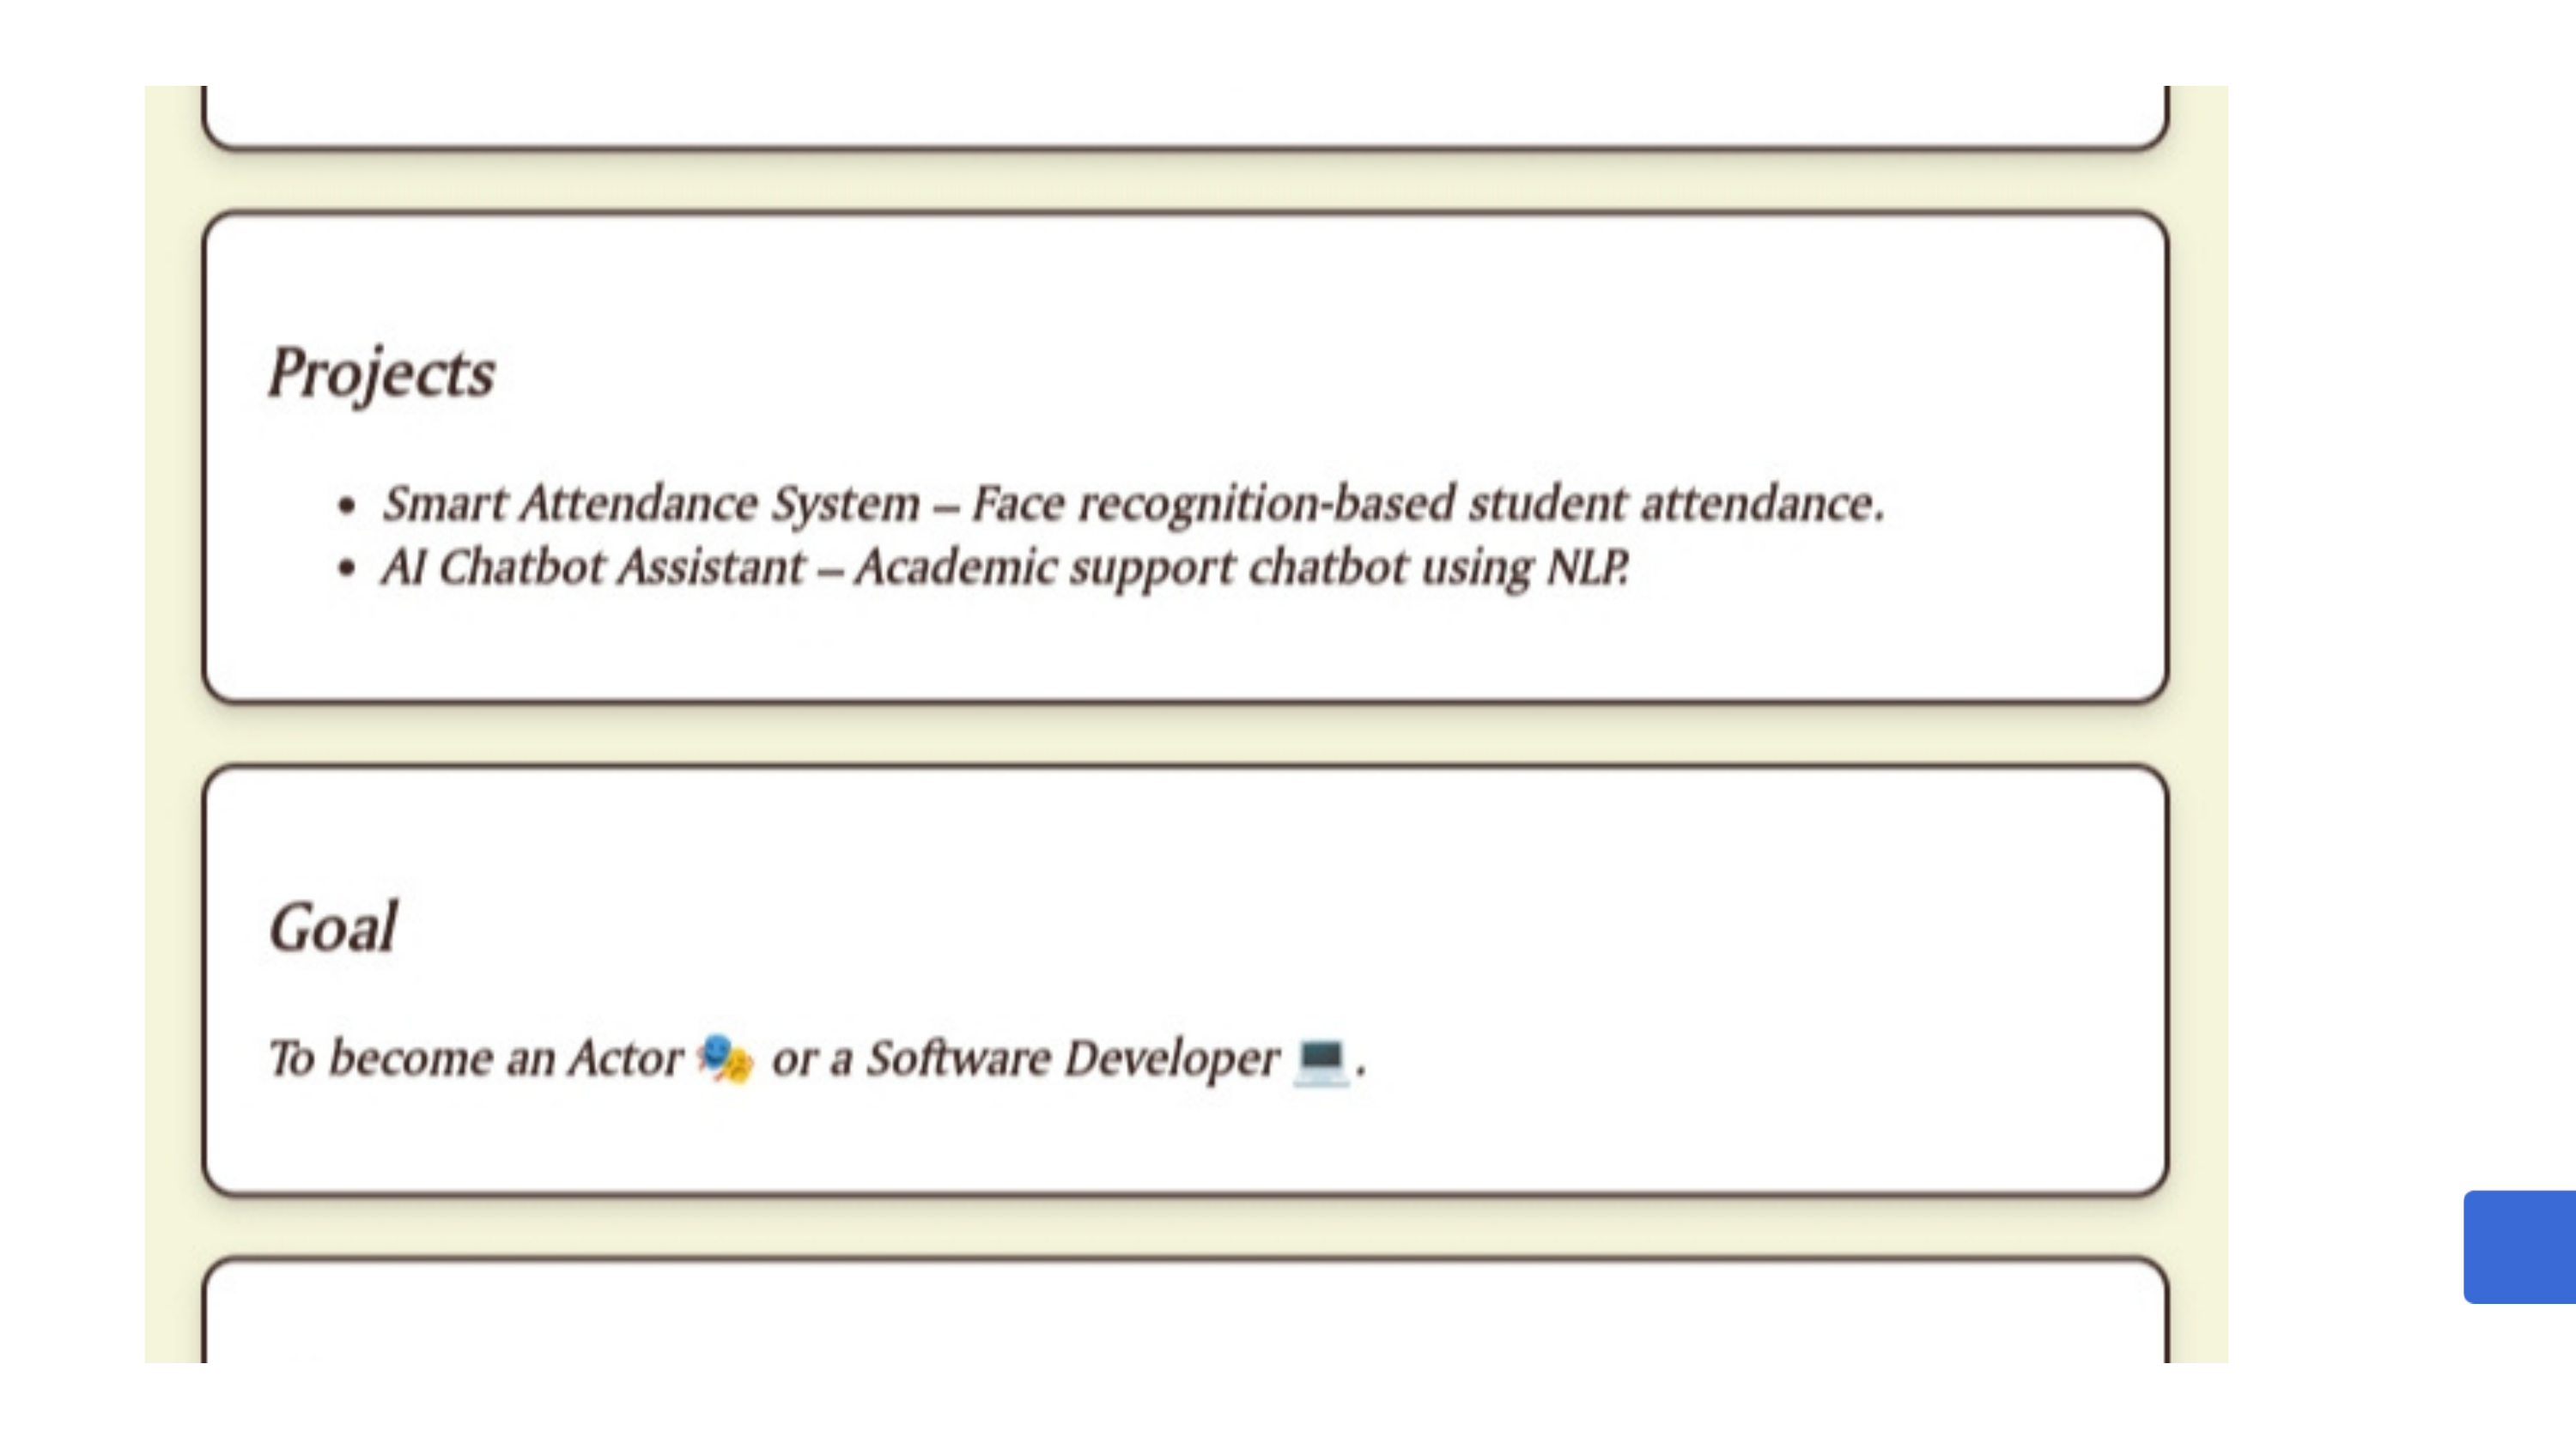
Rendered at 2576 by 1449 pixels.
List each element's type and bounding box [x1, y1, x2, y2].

text_box [144, 85, 2229, 1363]
text_box [2464, 1185, 2576, 1304]
